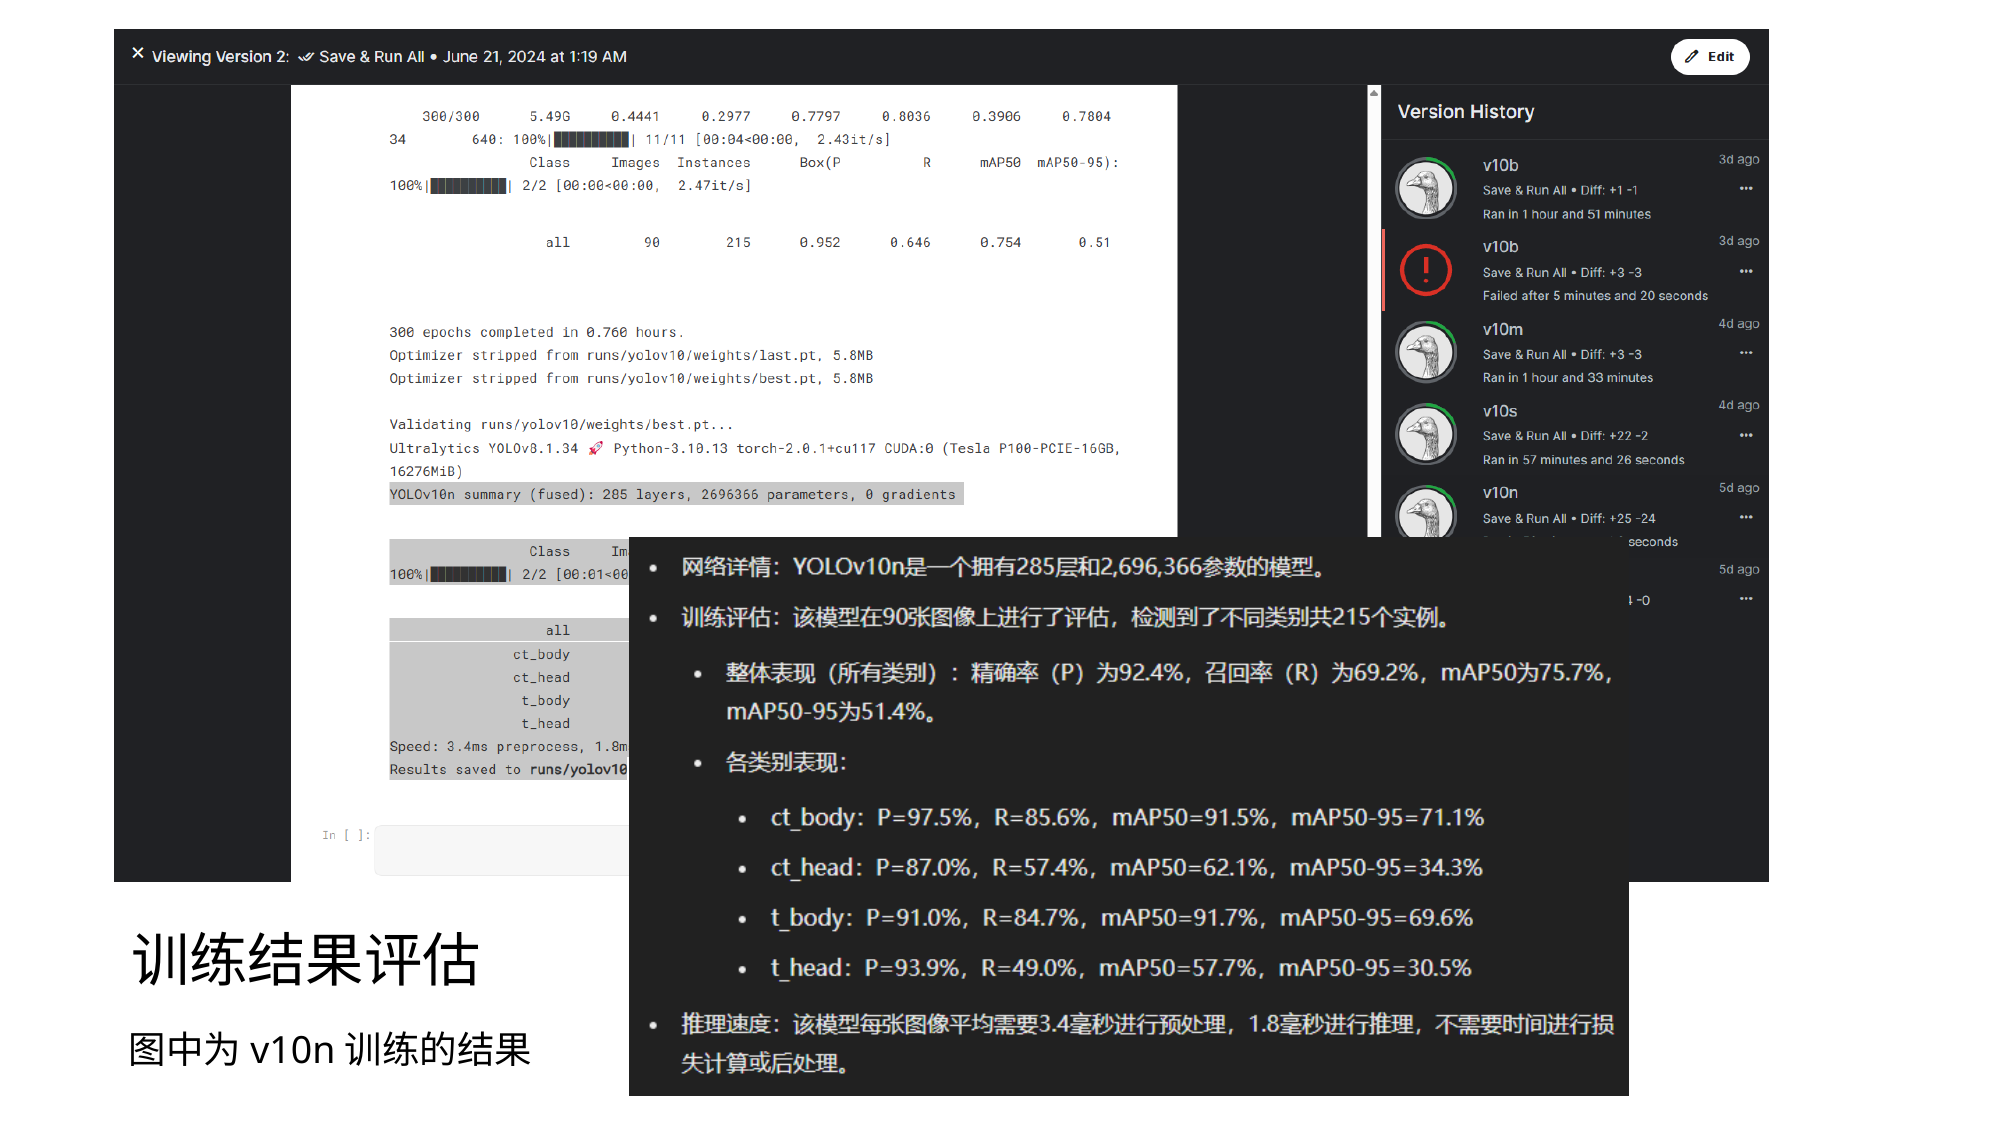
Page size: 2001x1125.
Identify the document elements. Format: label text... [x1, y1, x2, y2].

text_box 图中为v10n训练的结果 [114, 1018, 569, 1079]
text_box 训练结果评估 [116, 915, 496, 1001]
picture [114, 29, 1769, 1096]
